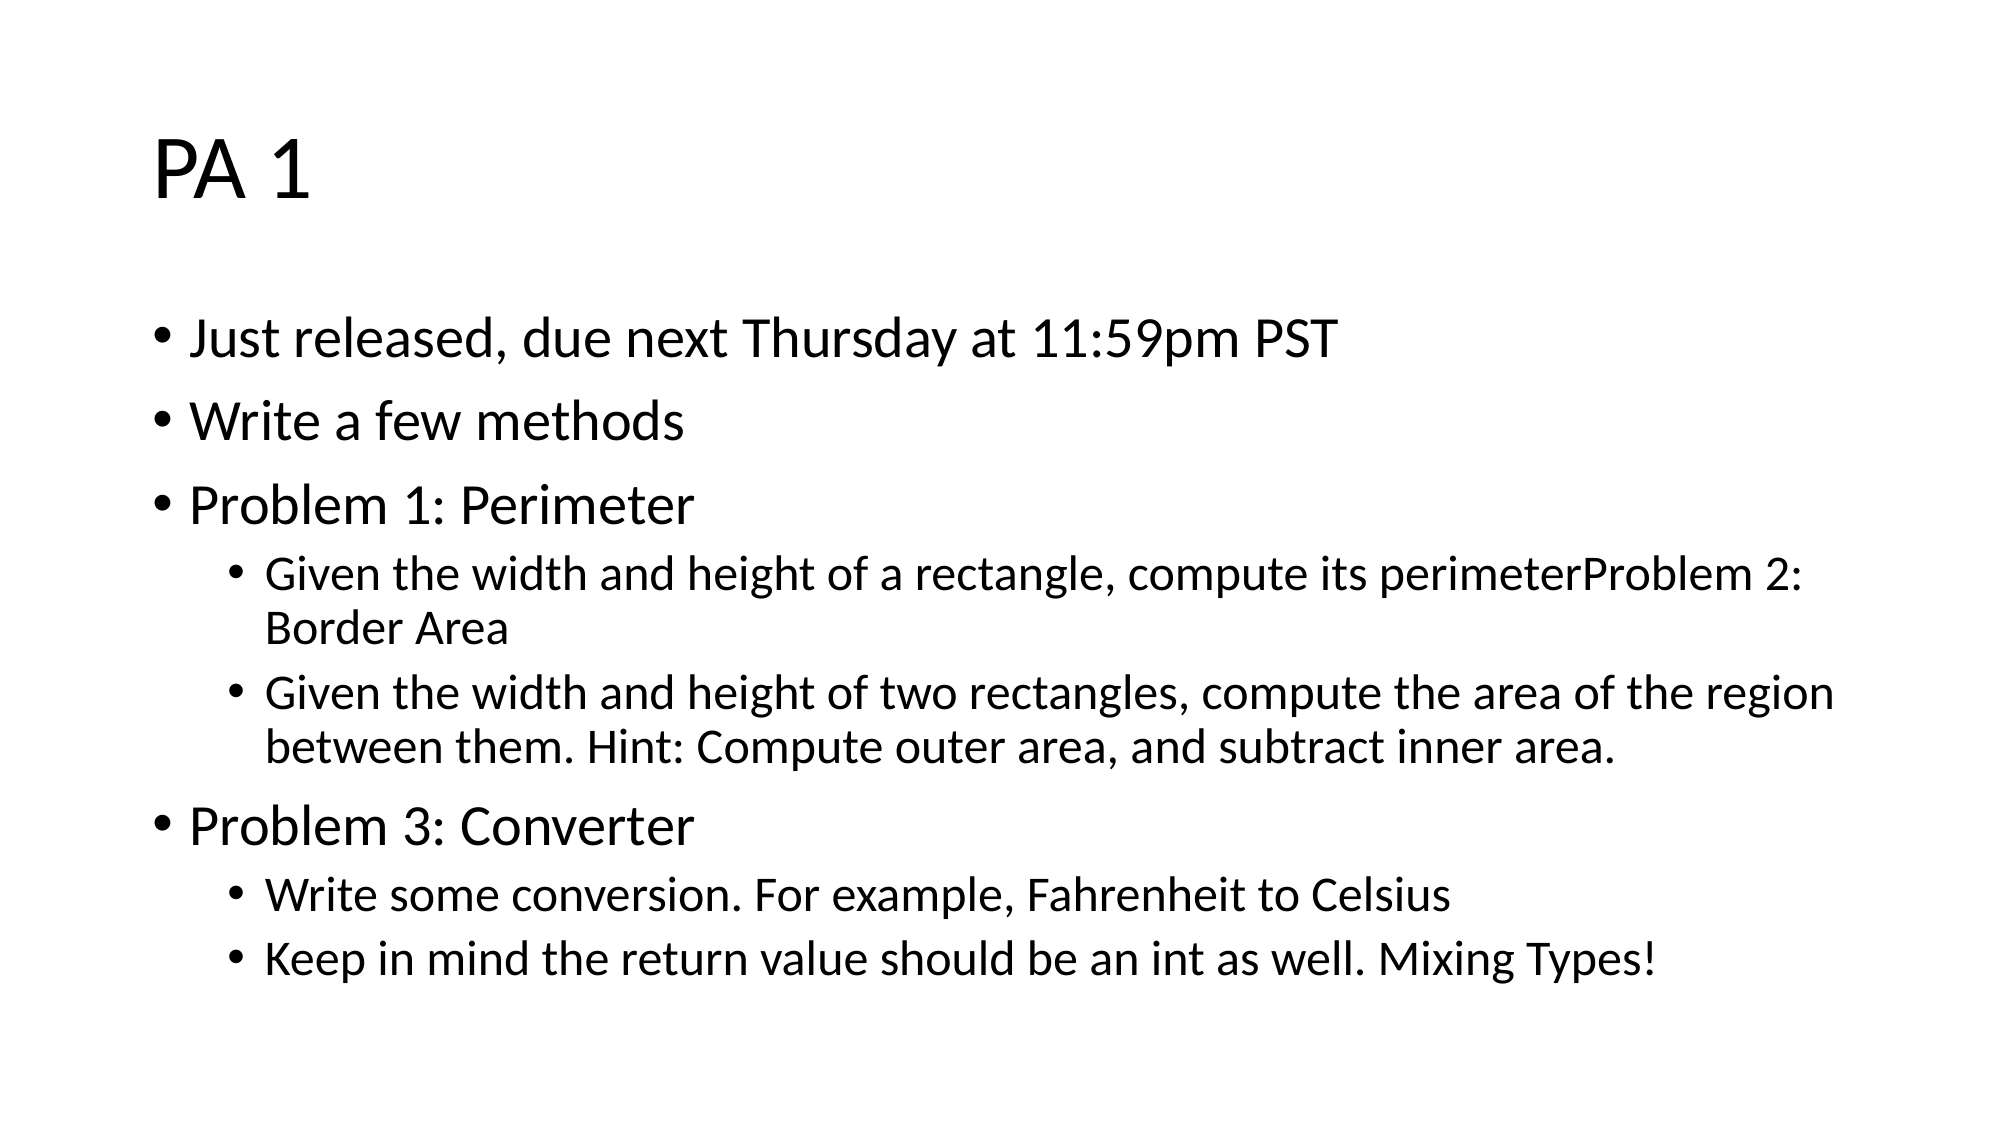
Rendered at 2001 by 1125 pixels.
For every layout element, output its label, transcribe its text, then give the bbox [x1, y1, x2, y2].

list Just released, due next Thursday at 11:59pm PST Write a few methods Problem 1: Perimeter Given the width and height of a rectangle, compute its perimeterProblem 2: Border Area Given the width and height of two rectangles, compute the area of the region between them. Hint: Compute outer area, and subtract inner area. Problem 3: Converter Write some conversion. For example, Fahrenheit to Celsius Keep in mind the return value should be an int as well. Mixing Types! [137, 299, 1863, 1058]
title PA 1 [137, 59, 1863, 278]
